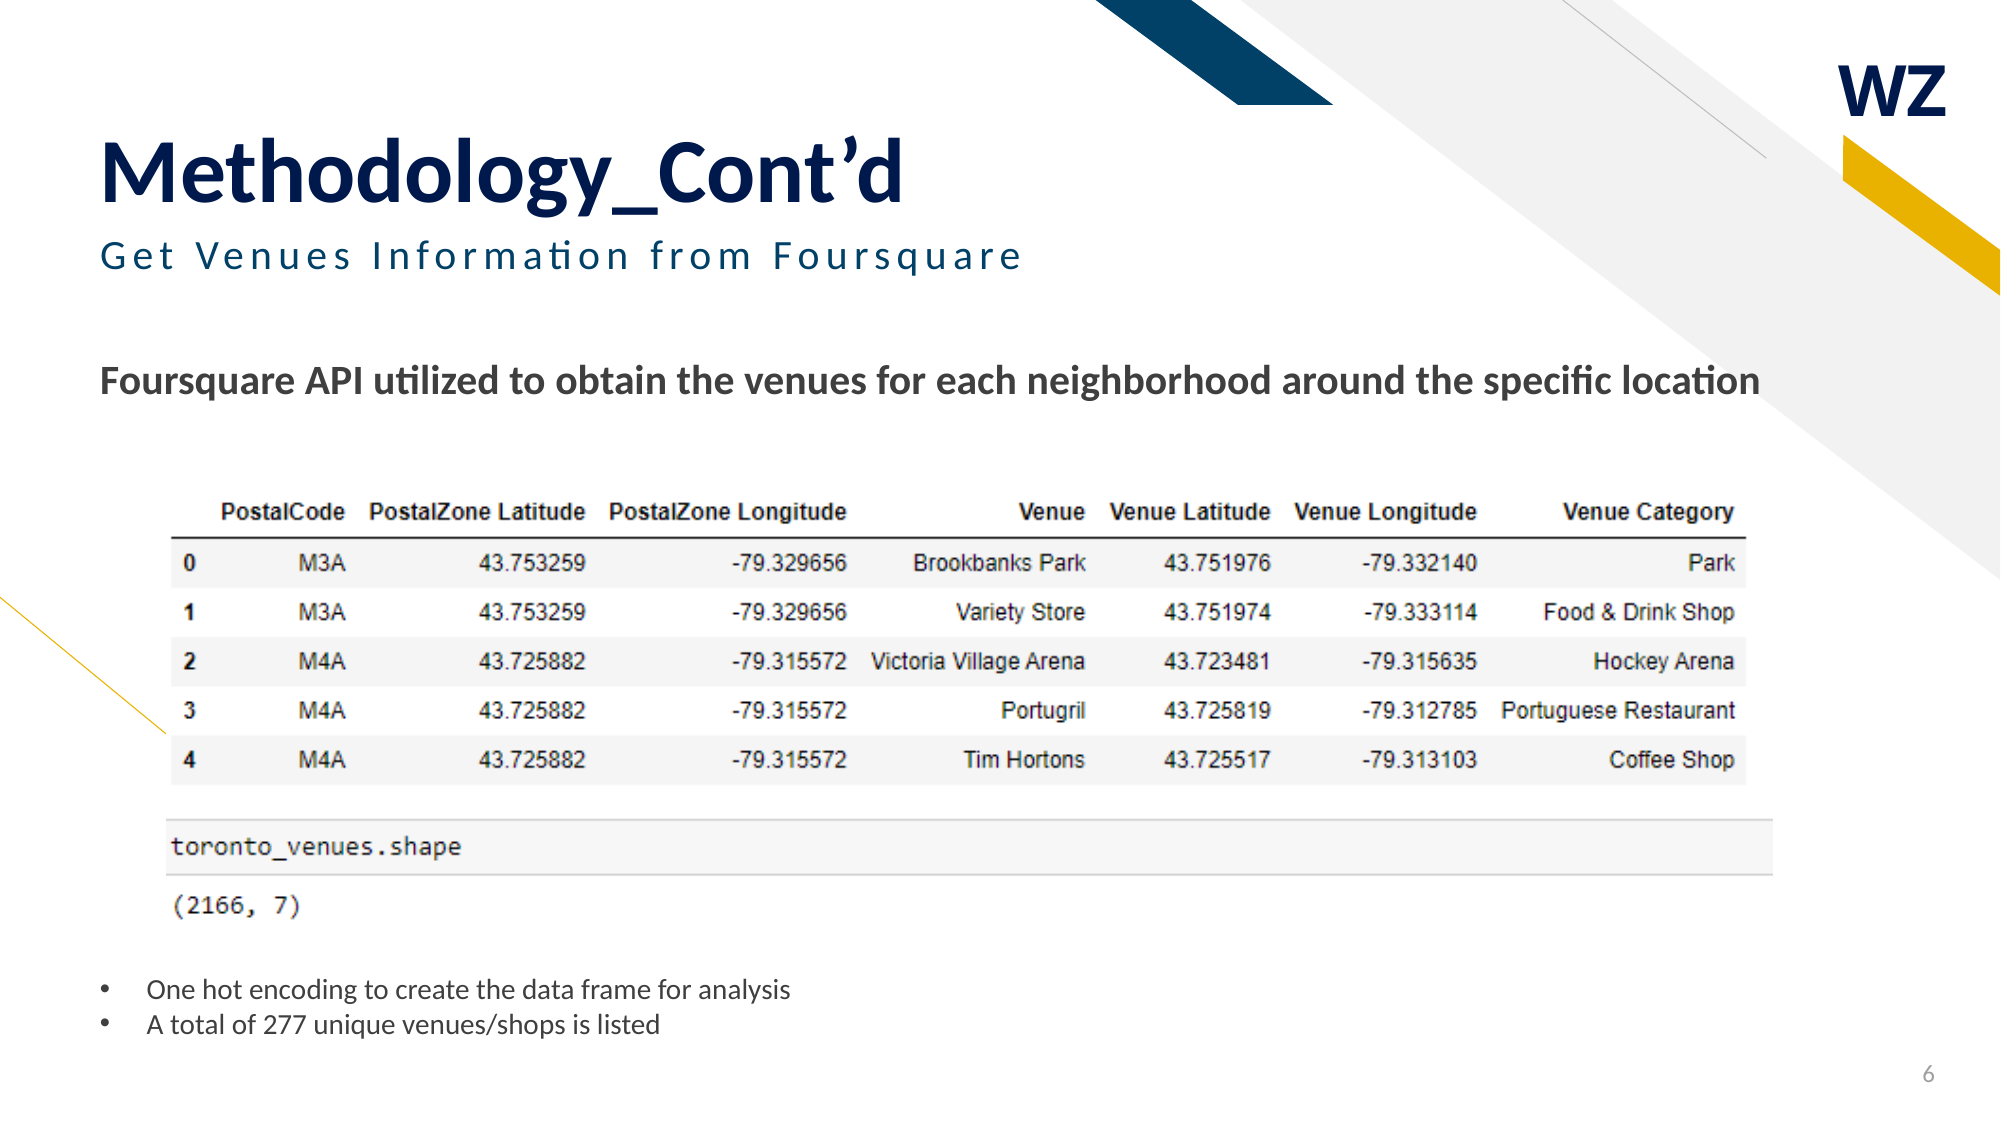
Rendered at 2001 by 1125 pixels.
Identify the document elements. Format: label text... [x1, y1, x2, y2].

list Foursquare API utilized to obtain the venues for each neighborhood around the specific location [85, 345, 1910, 498]
list Get Venues Information from Foursquare [85, 225, 1295, 326]
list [166, 490, 1773, 931]
slide_number 6 [1828, 1042, 1950, 1103]
text_box One hot encoding to create the data frame for analysis A total of 277 unique venues/shops is listed [85, 963, 1221, 1048]
title Methodology_Cont’d [85, 34, 1453, 223]
